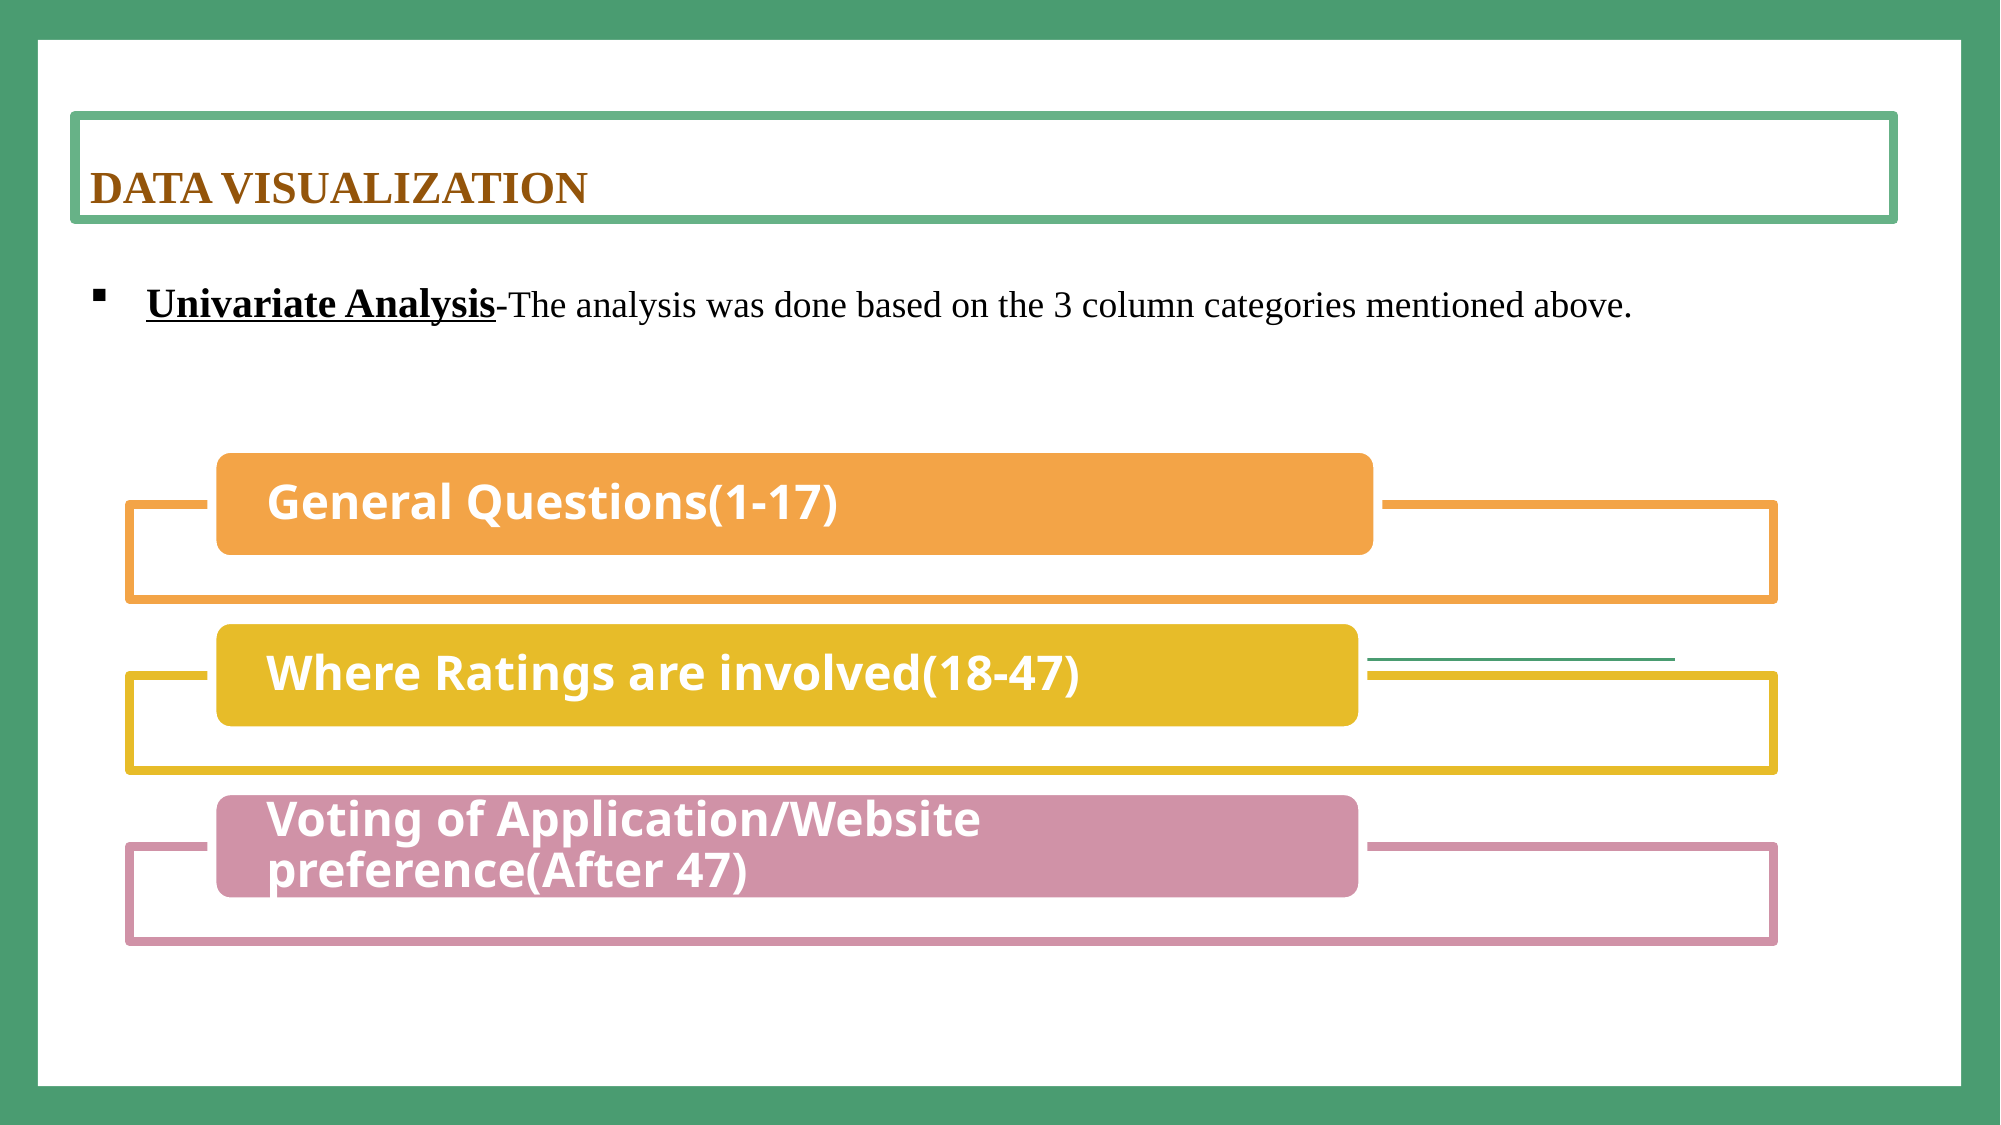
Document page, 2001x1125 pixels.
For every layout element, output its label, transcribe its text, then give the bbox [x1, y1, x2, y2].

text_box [129, 379, 1775, 1010]
title Data Visualization [70, 111, 1898, 224]
text_box Univariate Analysis-The analysis was done based on the 3 column categories mentioned above. [74, 265, 1894, 334]
